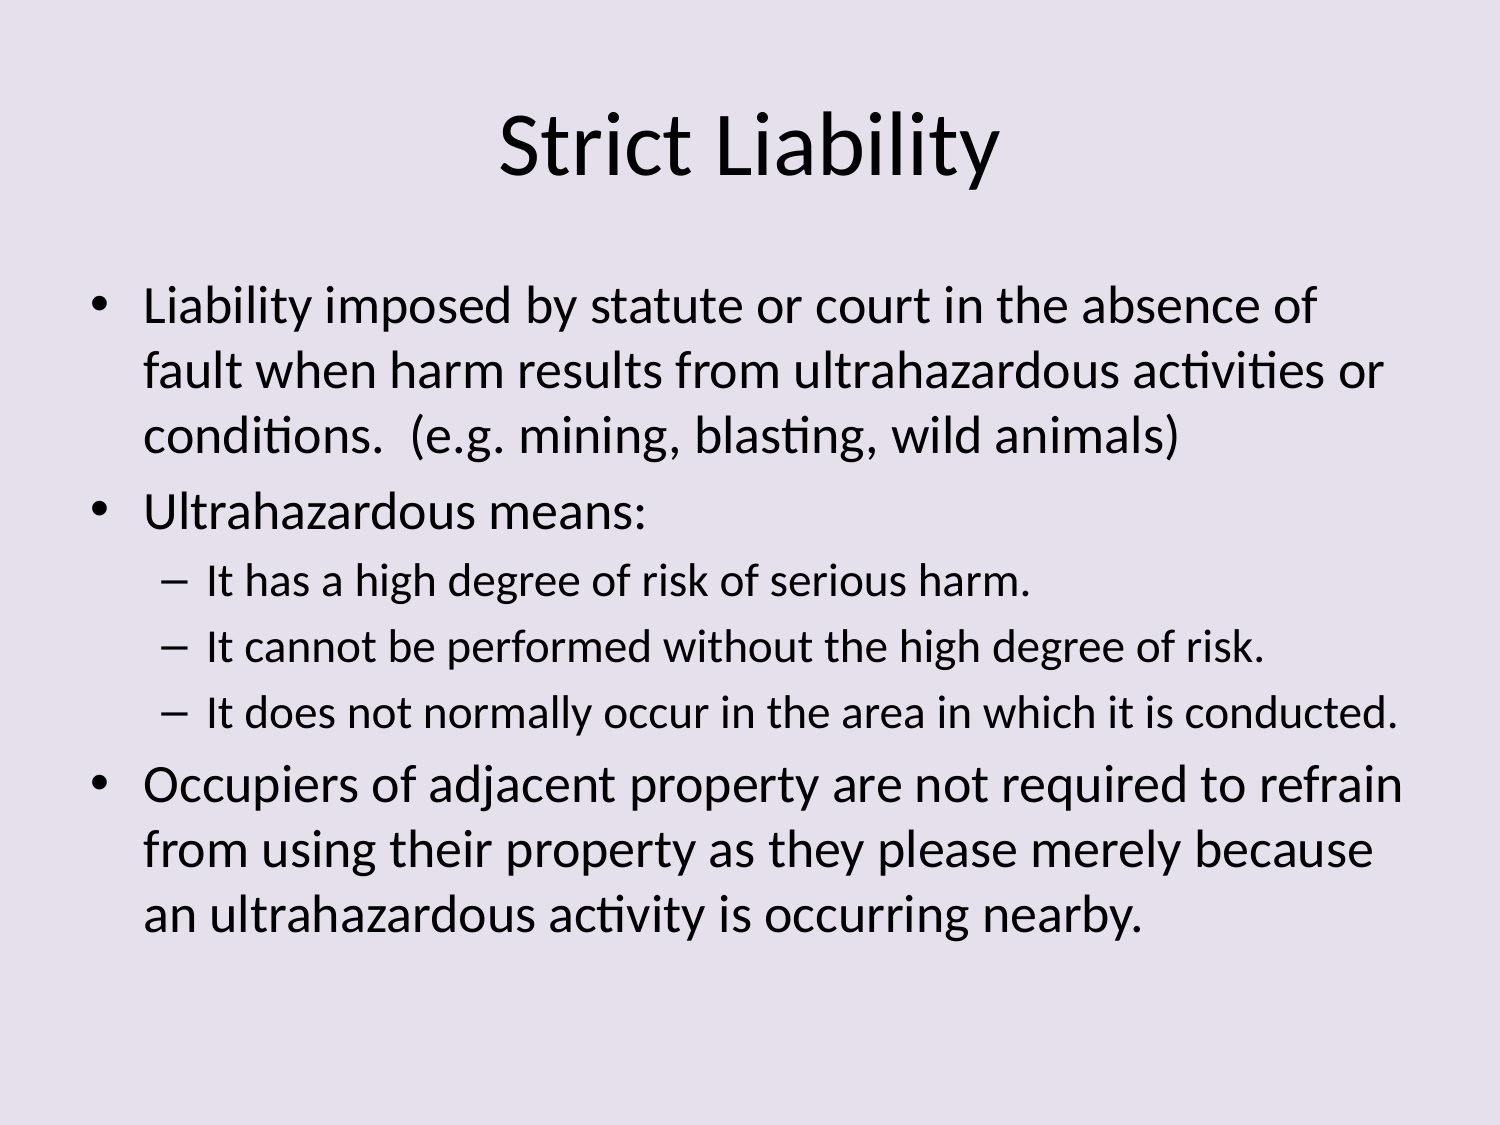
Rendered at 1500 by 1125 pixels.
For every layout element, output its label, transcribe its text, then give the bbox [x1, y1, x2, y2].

title Strict Liability [75, 45, 1425, 233]
list Liability imposed by statute or court in the absence of fault when harm results from ultrahazardous activities or conditions. (e.g. mining, blasting, wild animals) Ultrahazardous means: It has a high degree of risk of serious harm. It cannot be performed without the high degree of risk. It does not normally occur in the area in which it is conducted. Occupiers of adjacent property are not required to refrain from using their property as they please merely because an ultrahazardous activity is occurring nearby. [75, 262, 1425, 1005]
